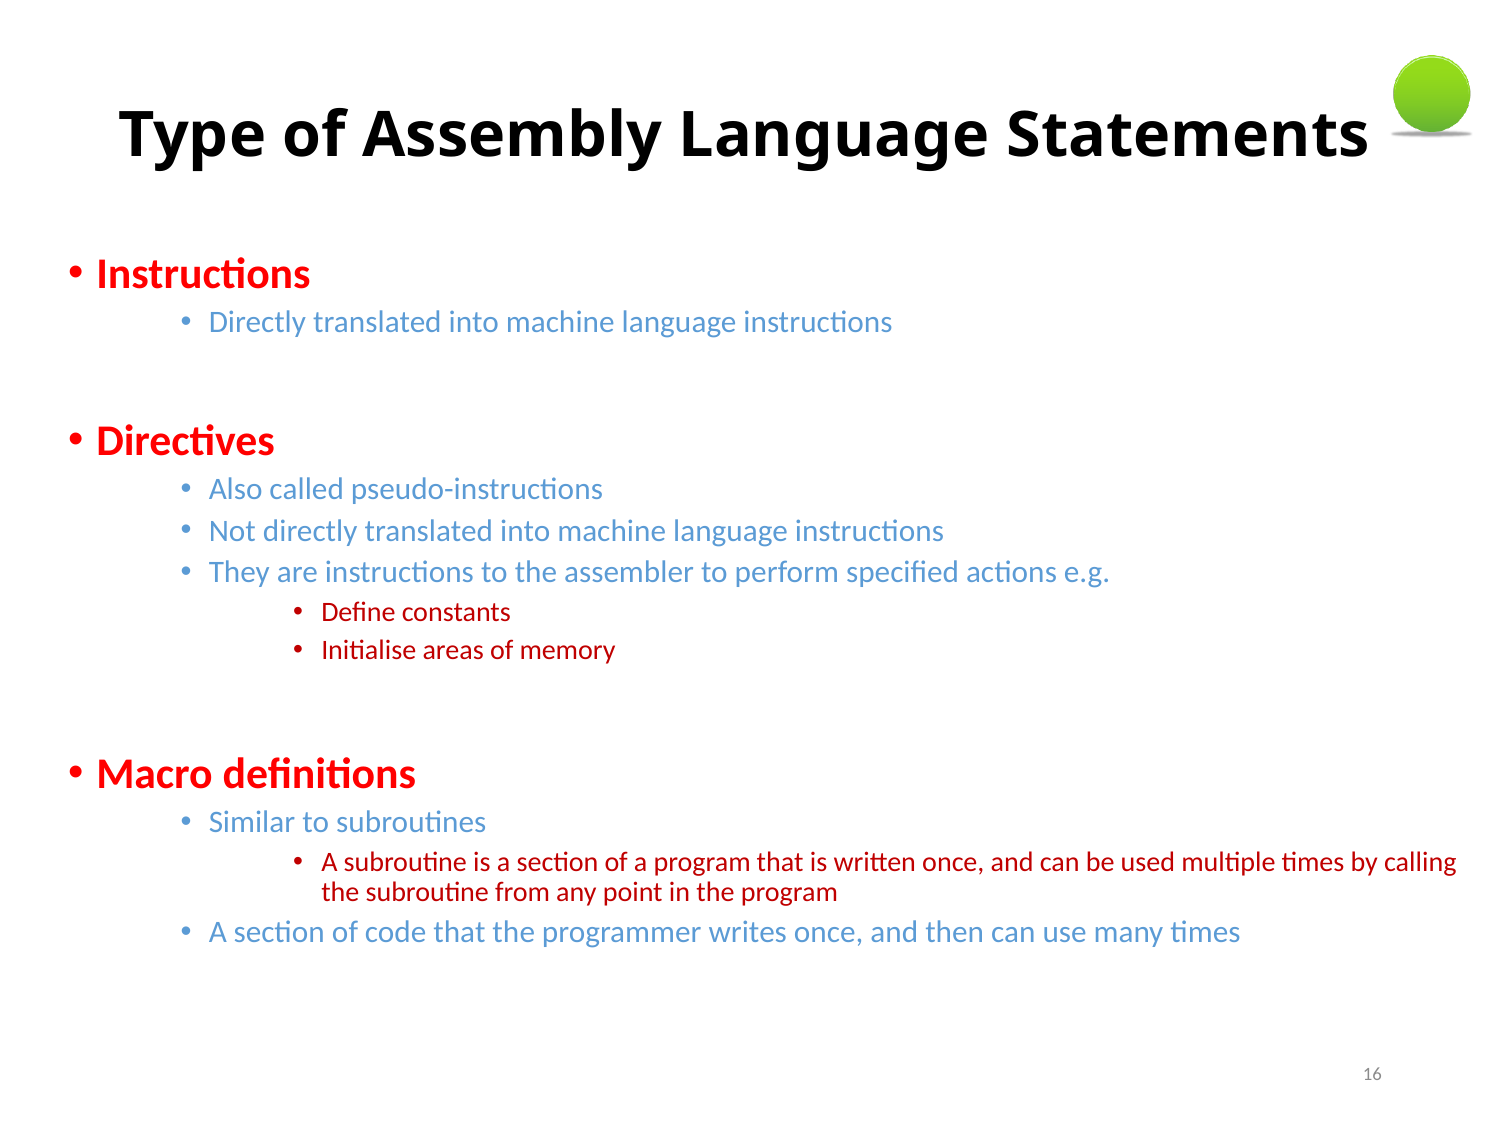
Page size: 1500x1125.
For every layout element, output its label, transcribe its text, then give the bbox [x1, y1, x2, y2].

list Instructions Directly translated into machine language instructions Directives Also called pseudo-instructions Not directly translated into machine language instructions They are instructions to the assembler to perform specified actions e.g. Define constants Initialise areas of memory Macro definitions Similar to subroutines A subroutine is a section of a program that is written once, and can be used multiple times by calling the subroutine from any point in the program A section of code that the programmer writes once, and then can use many times [53, 243, 1483, 1012]
picture [1389, 54, 1473, 138]
title Type of Assembly Language Statements [103, 59, 1397, 212]
slide_number 16 [1059, 1042, 1397, 1103]
